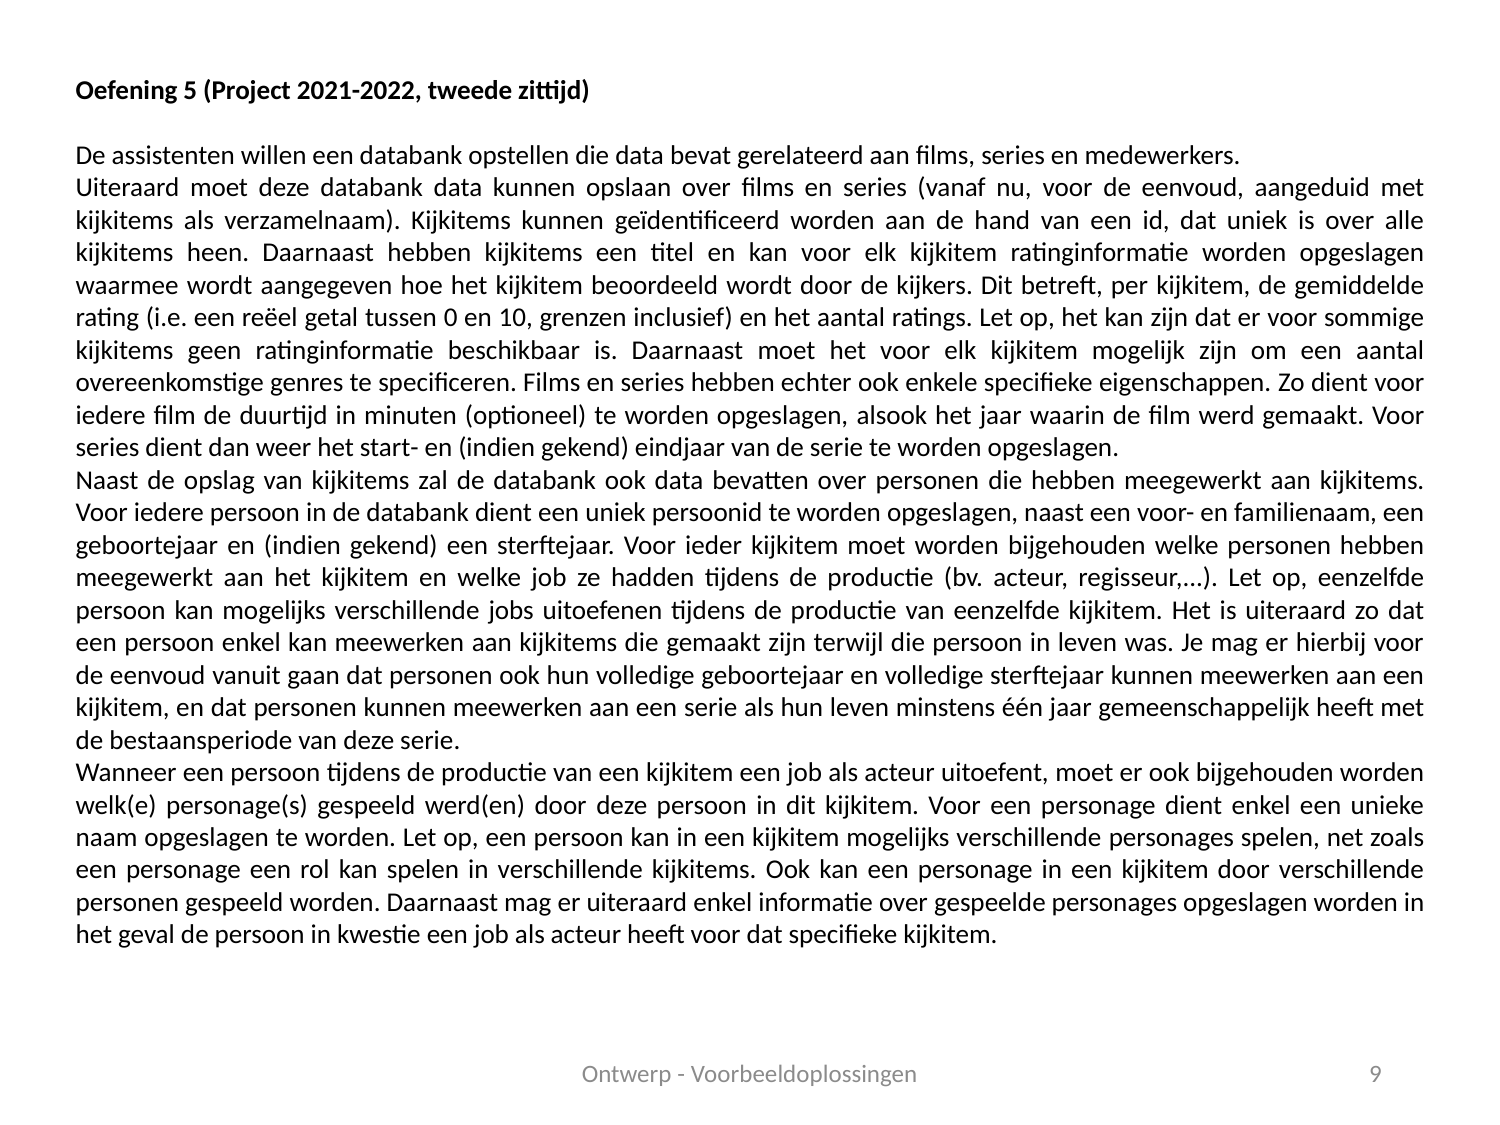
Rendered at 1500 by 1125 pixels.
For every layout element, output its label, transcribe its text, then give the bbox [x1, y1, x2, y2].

text_box Oefening 5 (Project 2021-2022, tweede zittijd) De assistenten willen een databank opstellen die data bevat gerelateerd aan films, series en medewerkers. Uiteraard moet deze databank data kunnen opslaan over films en series (vanaf nu, voor de eenvoud, aangeduid met kijkitems als verzamelnaam). Kijkitems kunnen geïdentificeerd worden aan de hand van een id, dat uniek is over alle kijkitems heen. Daarnaast hebben kijkitems een titel en kan voor elk kijkitem ratinginformatie worden opgeslagen waarmee wordt aangegeven hoe het kijkitem beoordeeld wordt door de kijkers. Dit betreft, per kijkitem, de gemiddelde rating (i.e. een reëel getal tussen 0 en 10, grenzen inclusief) en het aantal ratings. Let op, het kan zijn dat er voor sommige kijkitems geen ratinginformatie beschikbaar is. Daarnaast moet het voor elk kijkitem mogelijk zijn om een aantal overeenkomstige genres te specificeren. Films en series hebben echter ook enkele specifieke eigenschappen. Zo dient voor iedere film de duurtijd in minuten (optioneel) te worden opgeslagen, alsook het jaar waarin de film werd gemaakt. Voor series dient dan weer het start- en (indien gekend) eindjaar van de serie te worden opgeslagen. Naast de opslag van kijkitems zal de databank ook data bevatten over personen die hebben meegewerkt aan kijkitems. Voor iedere persoon in de databank dient een uniek persoonid te worden opgeslagen, naast een voor- en familienaam, een geboortejaar en (indien gekend) een sterftejaar. Voor ieder kijkitem moet worden bijgehouden welke personen hebben meegewerkt aan het kijkitem en welke job ze hadden tijdens de productie (bv. acteur, regisseur,...). Let op, eenzelfde persoon kan mogelijks verschillende jobs uitoefenen tijdens de productie van eenzelfde kijkitem. Het is uiteraard zo dat een persoon enkel kan meewerken aan kijkitems die gemaakt zijn terwijl die persoon in leven was. Je mag er hierbij voor de eenvoud vanuit gaan dat personen ook hun volledige geboortejaar en volledige sterftejaar kunnen meewerken aan een kijkitem, en dat personen kunnen meewerken aan een serie als hun leven minstens één jaar gemeenschappelijk heeft met de bestaansperiode van deze serie. Wanneer een persoon tijdens de productie van een kijkitem een job als acteur uitoefent, moet er ook bijgehouden worden welk(e) personage(s) gespeeld werd(en) door deze persoon in dit kijkitem. Voor een personage dient enkel een unieke naam opgeslagen te worden. Let op, een persoon kan in een kijkitem mogelijks verschillende personages spelen, net zoals een personage een rol kan spelen in verschillende kijkitems. Ook kan een personage in een kijkitem door verschillende personen gespeeld worden. Daarnaast mag er uiteraard enkel informatie over gespeelde personages opgeslagen worden in het geval de persoon in kwestie een job als acteur heeft voor dat specifieke kijkitem. [60, 65, 1439, 957]
slide_number 9 [1059, 1042, 1397, 1103]
footer Ontwerp - Voorbeeldoplossingen [496, 1042, 1004, 1103]
